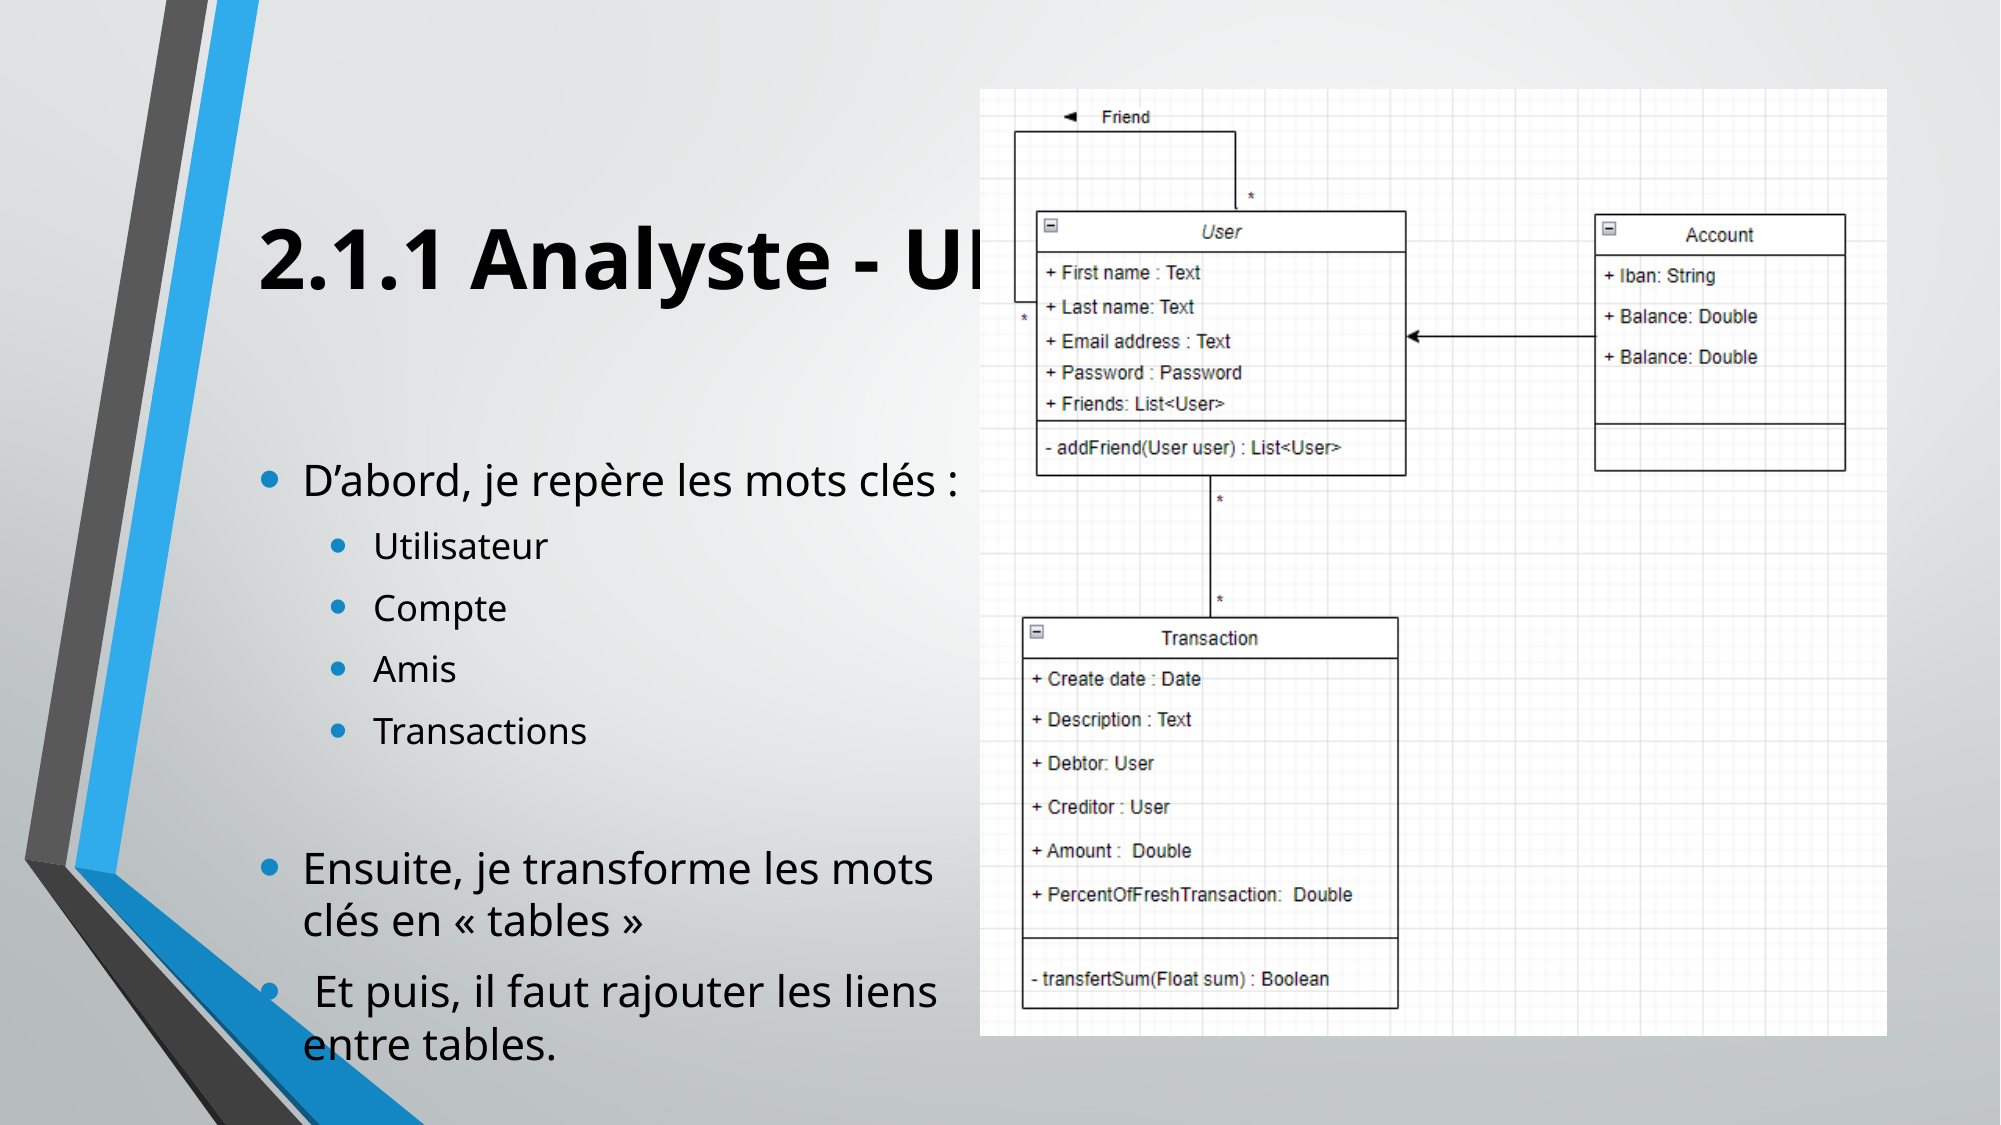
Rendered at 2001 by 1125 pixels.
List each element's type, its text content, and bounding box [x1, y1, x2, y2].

title 2.1.1 Analyste - UML [243, 112, 980, 400]
picture [980, 88, 1888, 1037]
list D’abord, je repère les mots clés : Utilisateur Compte Amis Transactions Ensuite, je transforme les mots clés en « tables » Et puis, il faut rajouter les liens entre tables. [243, 445, 981, 1125]
